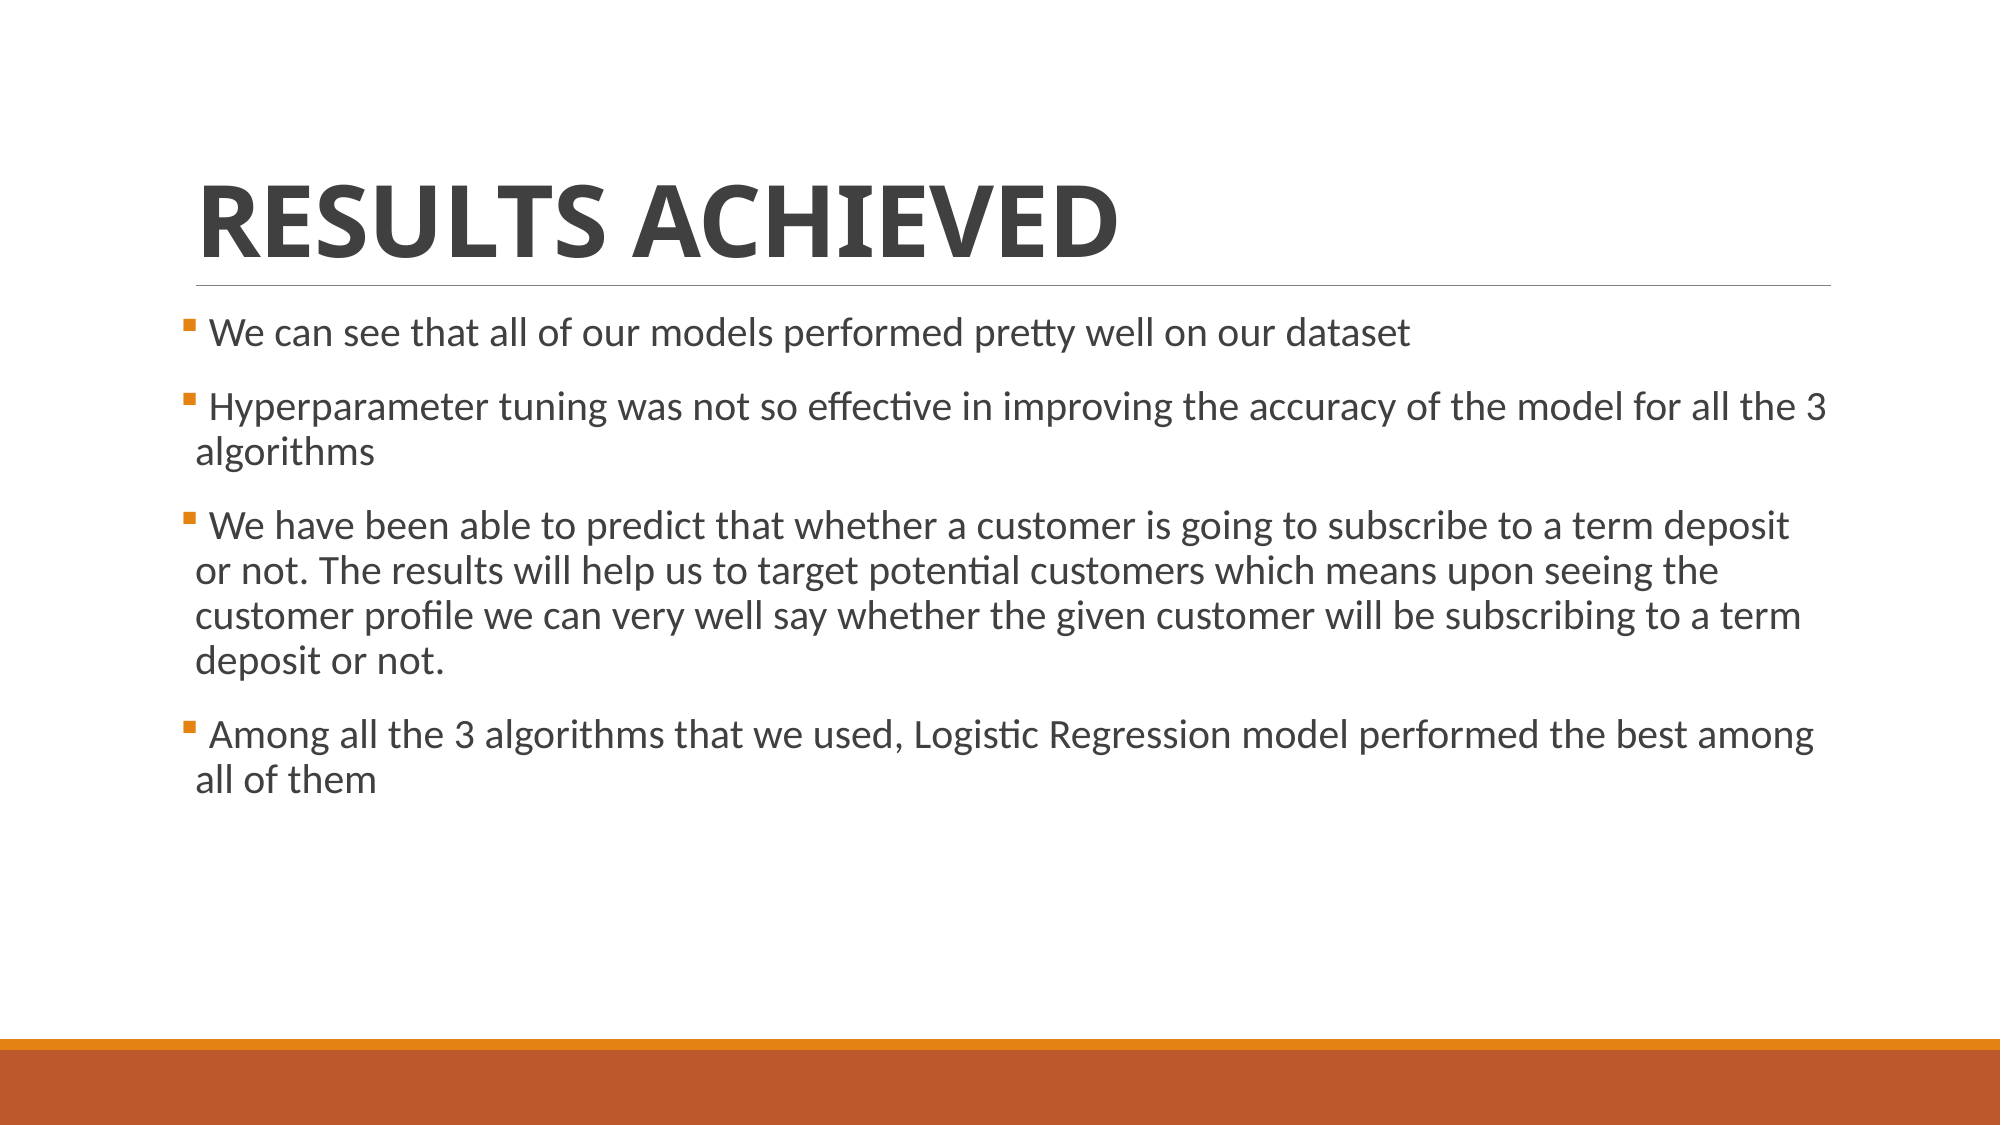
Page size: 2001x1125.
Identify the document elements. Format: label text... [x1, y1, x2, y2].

list We can see that all of our models performed pretty well on our dataset Hyperparameter tuning was not so effective in improving the accuracy of the model for all the 3 algorithms We have been able to predict that whether a customer is going to subscribe to a term deposit or not. The results will help us to target potential customers which means upon seeing the customer profile we can very well say whether the given customer will be subscribing to a term deposit or not. Among all the 3 algorithms that we used, Logistic Regression model performed the best among all of them [180, 302, 1830, 963]
title RESULTS ACHIEVED [180, 47, 1830, 285]
